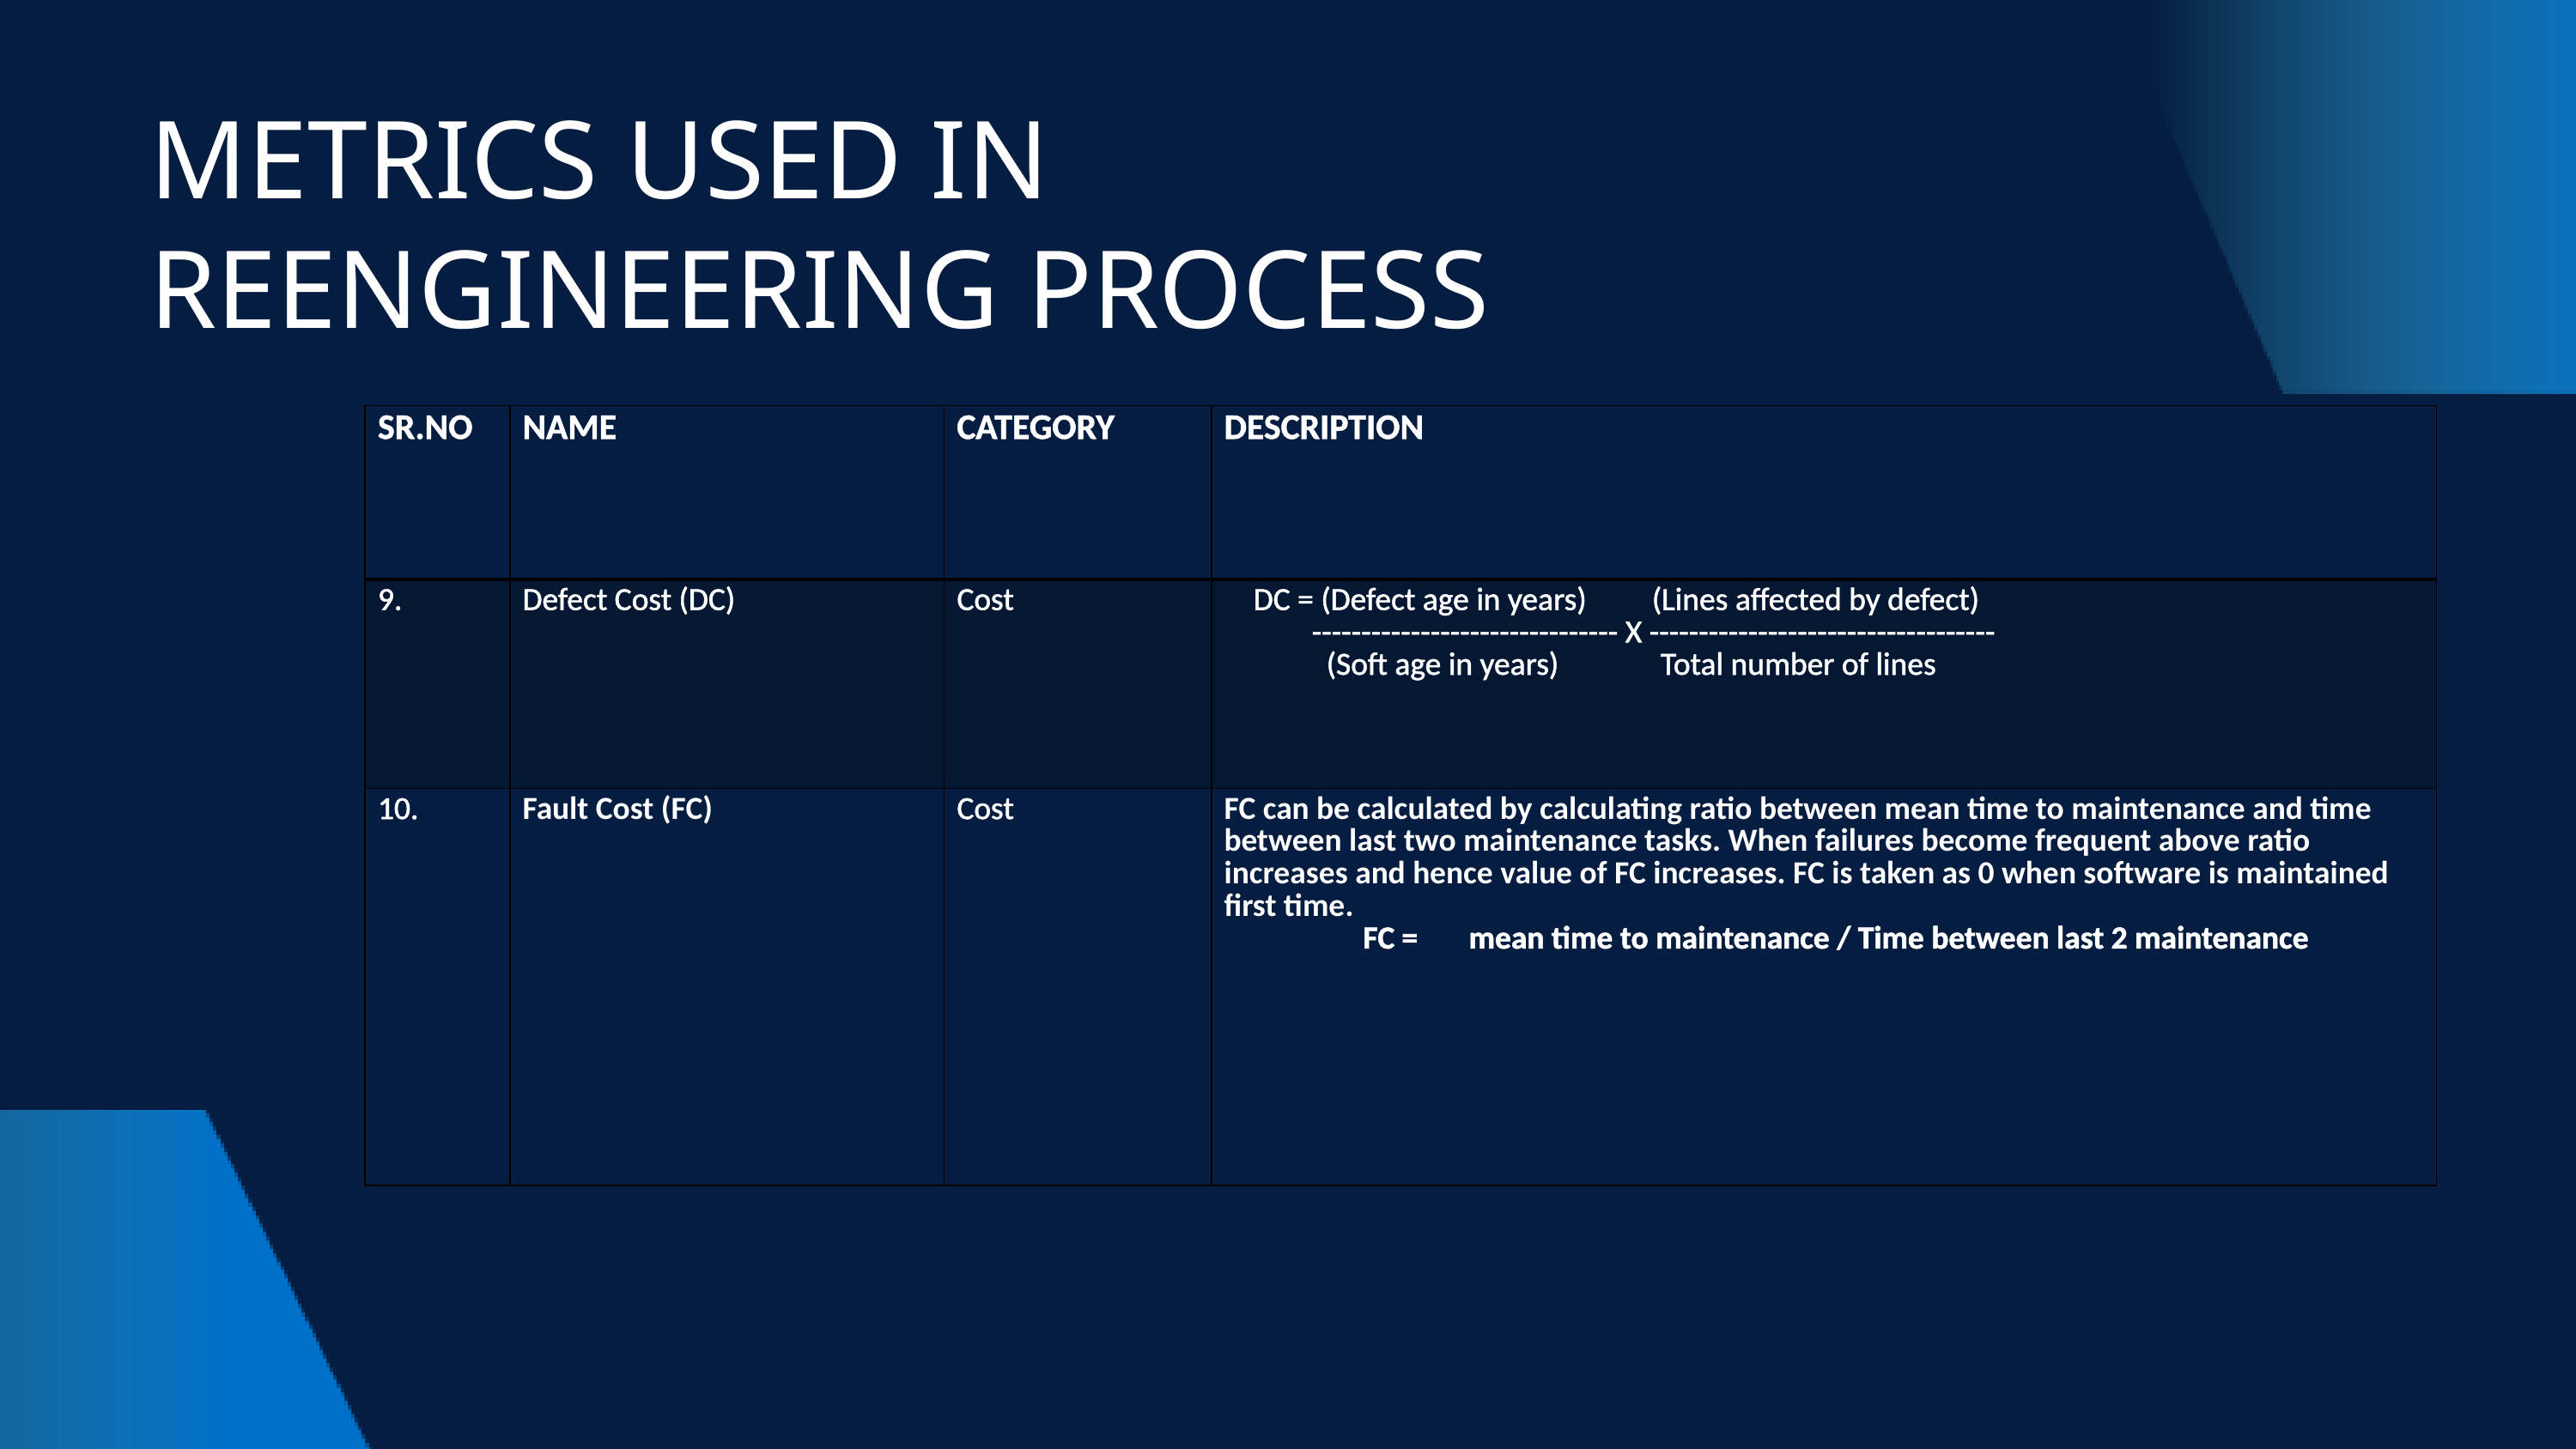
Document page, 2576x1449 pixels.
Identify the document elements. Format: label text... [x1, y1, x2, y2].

table_header NAME [511, 406, 944, 578]
table_header CATEGORY [945, 406, 1211, 578]
table_cell DC = (Defect age in years) (Lines affected by defect) ------------------------------- X ----------------------------------- (Soft age in years) Total number of lines [1212, 581, 2436, 788]
table_cell 9. [366, 581, 509, 788]
table_cell Fault Cost (FC) [511, 789, 944, 1185]
table_cell Cost [945, 581, 1211, 788]
text_box [2114, 0, 2576, 395]
text_box [0, 1110, 398, 1449]
table_cell Cost [945, 789, 1211, 1185]
table_cell Defect Cost (DC) [511, 581, 944, 788]
table_cell FC can be calculated by calculating ratio between mean time to maintenance and time between last two maintenance tasks. When failures become frequent above ratio increases and hence value of FC increases. FC is taken as 0 when software is maintained first time. FC = mean time to maintenance / Time between last 2 maintenance [1212, 789, 2436, 1185]
table_cell 10. [366, 789, 509, 1185]
table_header SR.NO [366, 406, 509, 578]
table_header DESCRIPTION [1212, 406, 2436, 578]
text_box METRICS USED IN REENGINEERING PROCESS [149, 91, 1674, 350]
